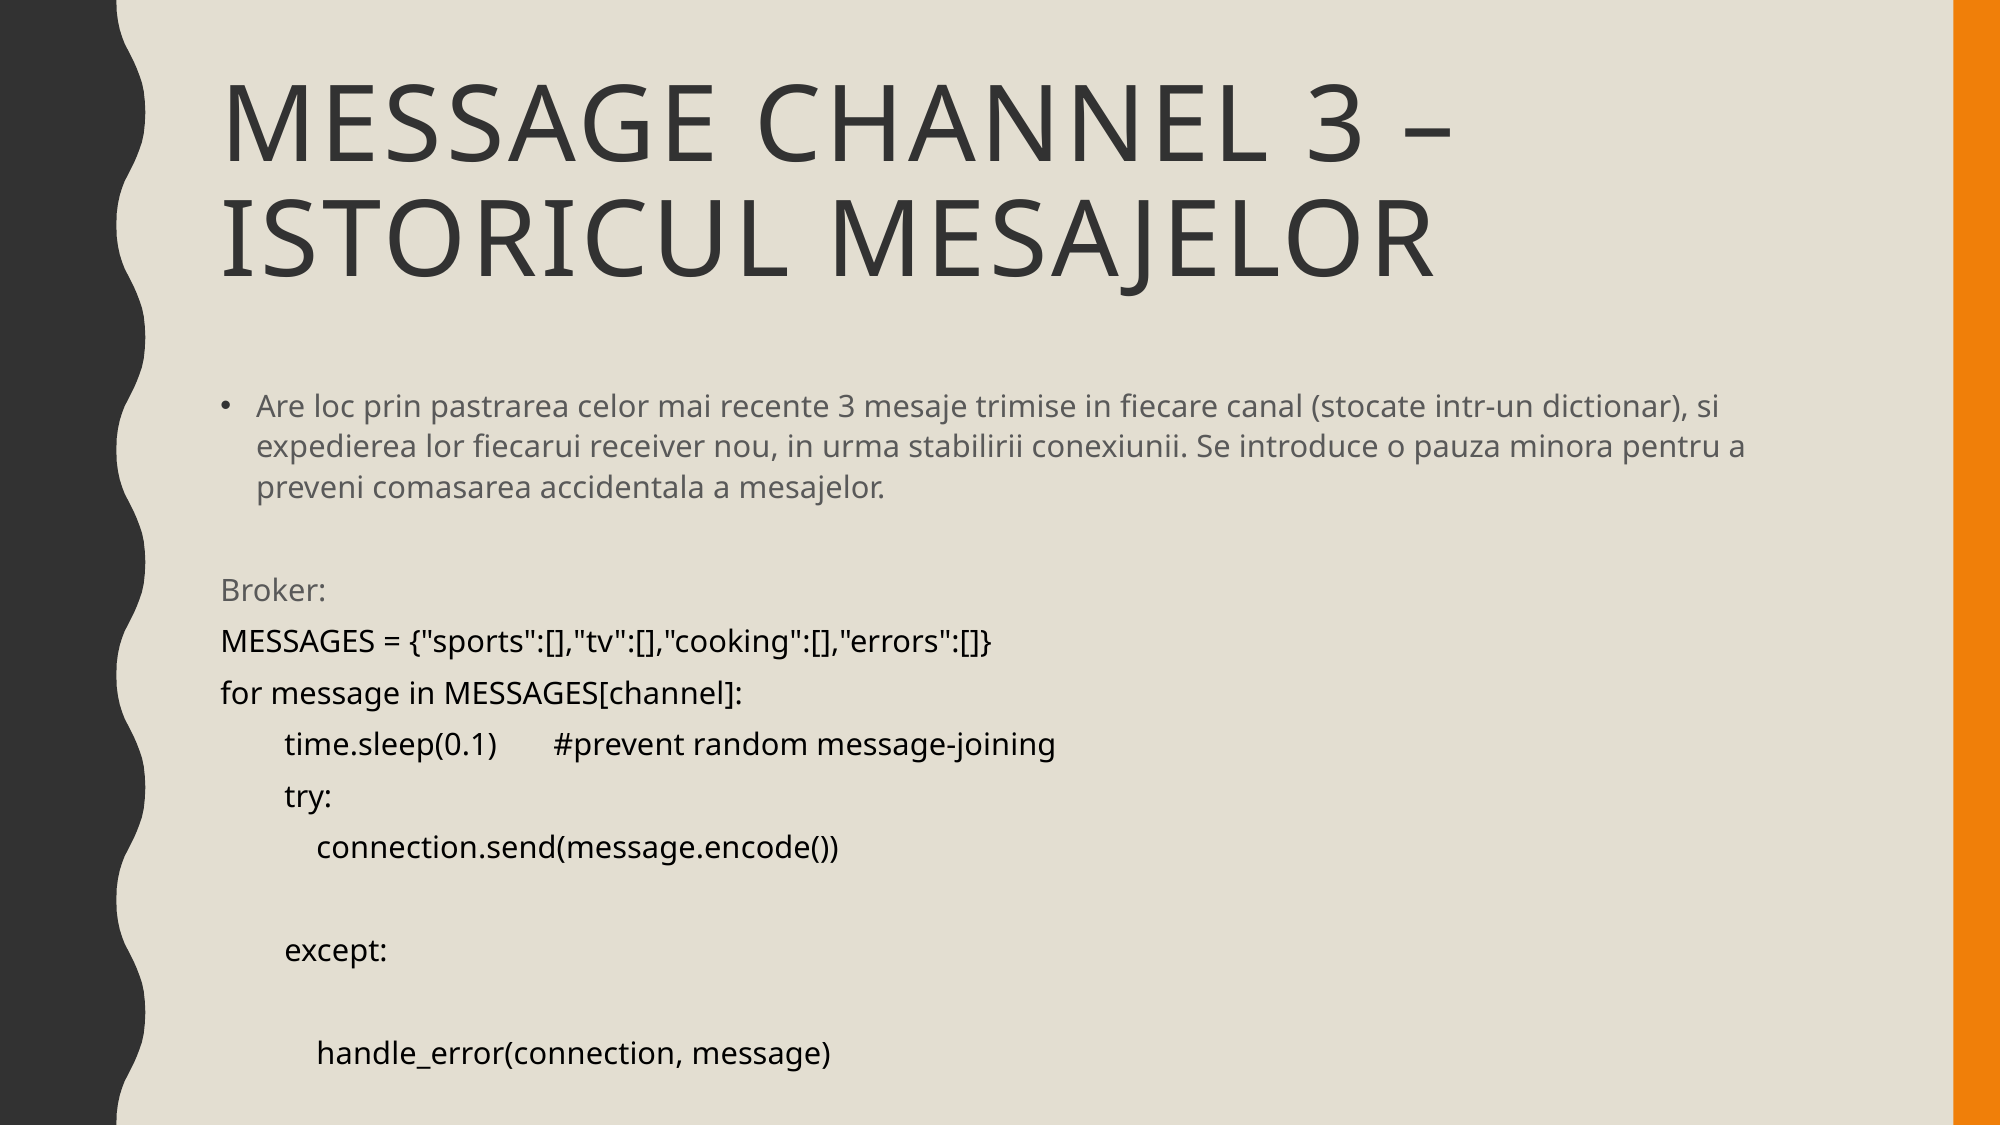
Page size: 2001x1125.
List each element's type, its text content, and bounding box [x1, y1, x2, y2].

title Message channel 3 – istoricul mesajelor [205, 62, 1875, 308]
list Are loc prin pastrarea celor mai recente 3 mesaje trimise in fiecare canal (stocate intr-un dictionar), si expedierea lor fiecarui receiver nou, in urma stabilirii conexiunii. Se introduce o pauza minora pentru a preveni comasarea accidentala a mesajelor. Broker: MESSAGES = {"sports":[],"tv":[],"cooking":[],"errors":[]} for message in MESSAGES[channel]: time.sleep(0.1) #prevent random message-joining try: connection.send(message.encode()) except: handle_error(connection, message) [205, 375, 1875, 1082]
